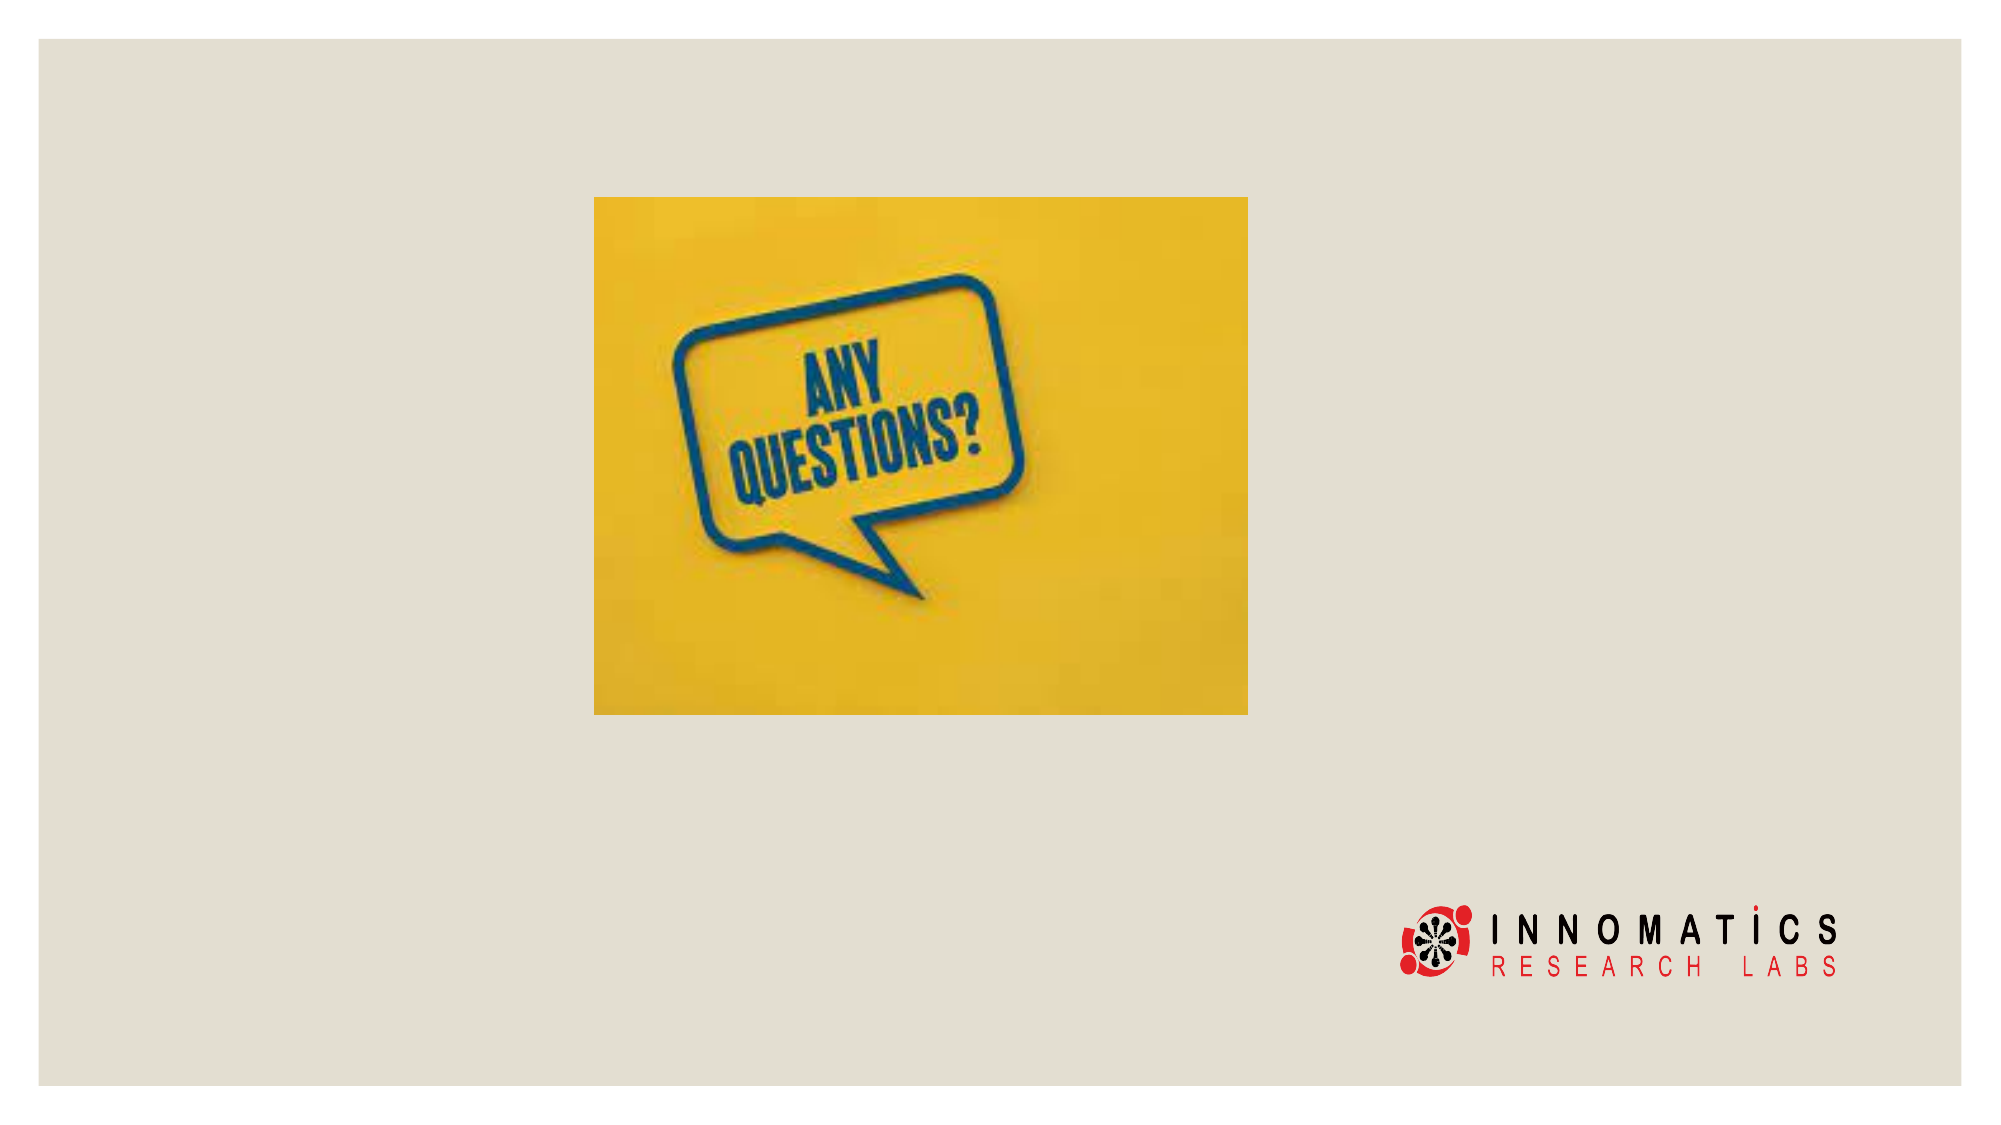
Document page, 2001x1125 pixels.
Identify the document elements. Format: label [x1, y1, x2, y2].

picture [1399, 905, 1836, 977]
picture [594, 197, 1248, 715]
